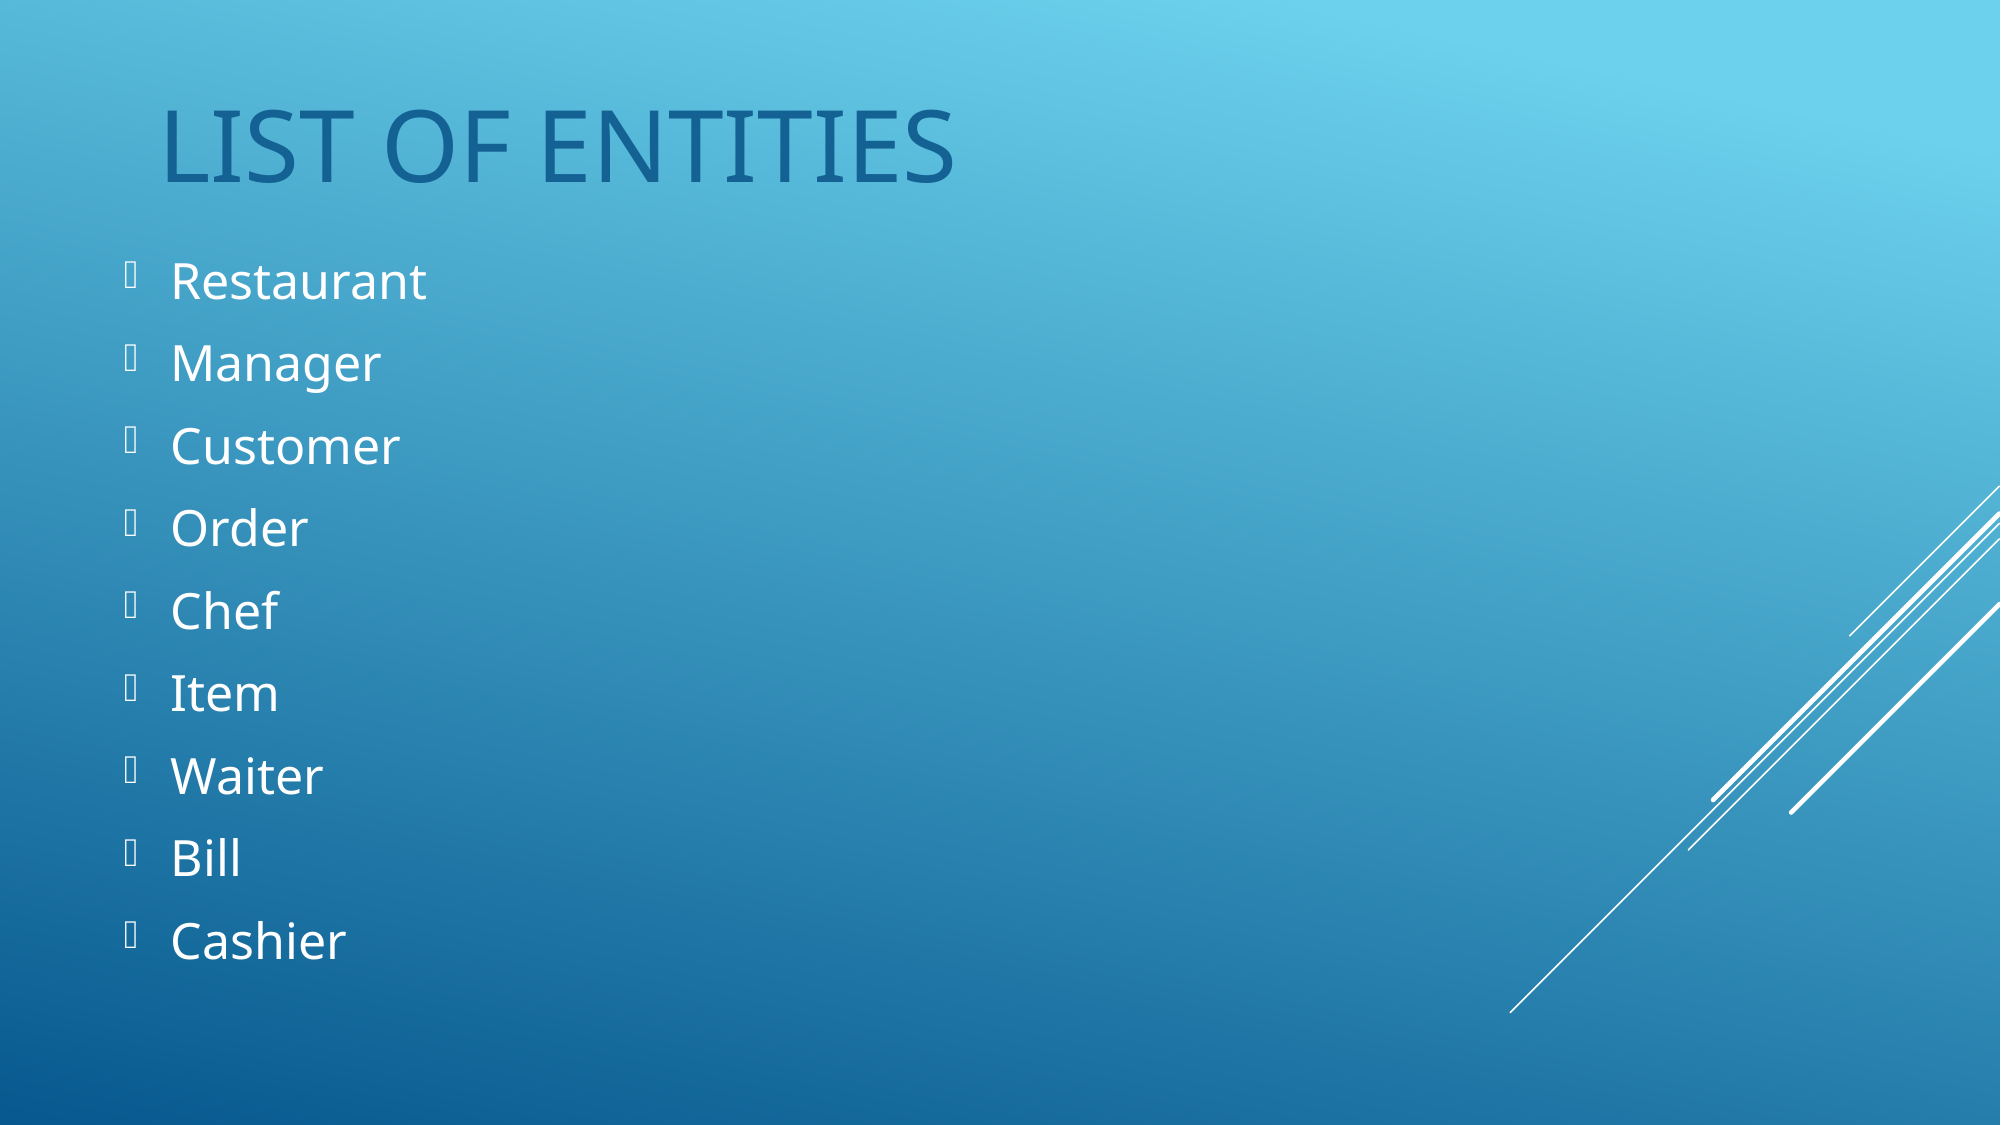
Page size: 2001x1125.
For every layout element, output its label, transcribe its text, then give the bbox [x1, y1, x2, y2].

list Restaurant Manager Customer Order Chef Item Waiter Bill Cashier [108, 245, 1509, 1044]
title List of Entities [143, 40, 1544, 246]
